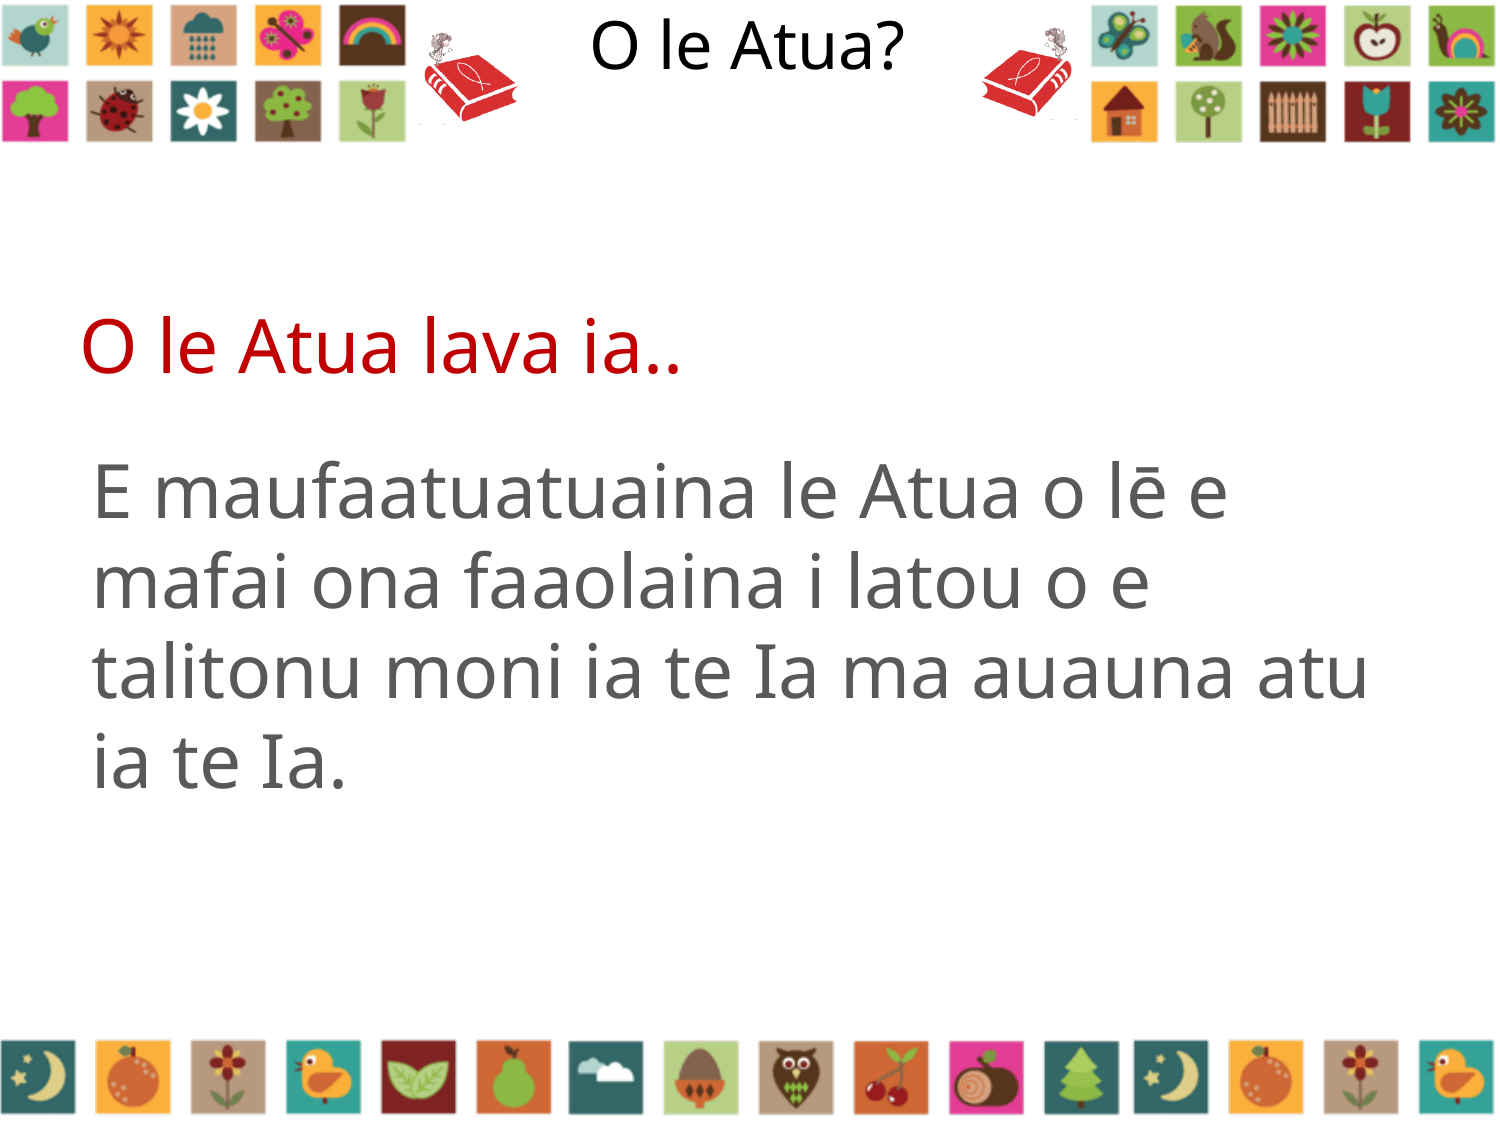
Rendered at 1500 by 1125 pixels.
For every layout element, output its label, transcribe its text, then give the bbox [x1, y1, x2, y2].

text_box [0, 1028, 1500, 1118]
picture [950, 3, 1500, 150]
text_box E maufaatuatuaina le Atua o lē e mafai ona faaolaina i latou o e talitonu moni ia te Ia ma auauna atu ia te Ia. [76, 436, 1424, 812]
text_box O le Atua? [414, 0, 1080, 91]
text_box O le Atua lava ia.. [64, 290, 1412, 396]
picture [0, 3, 550, 150]
